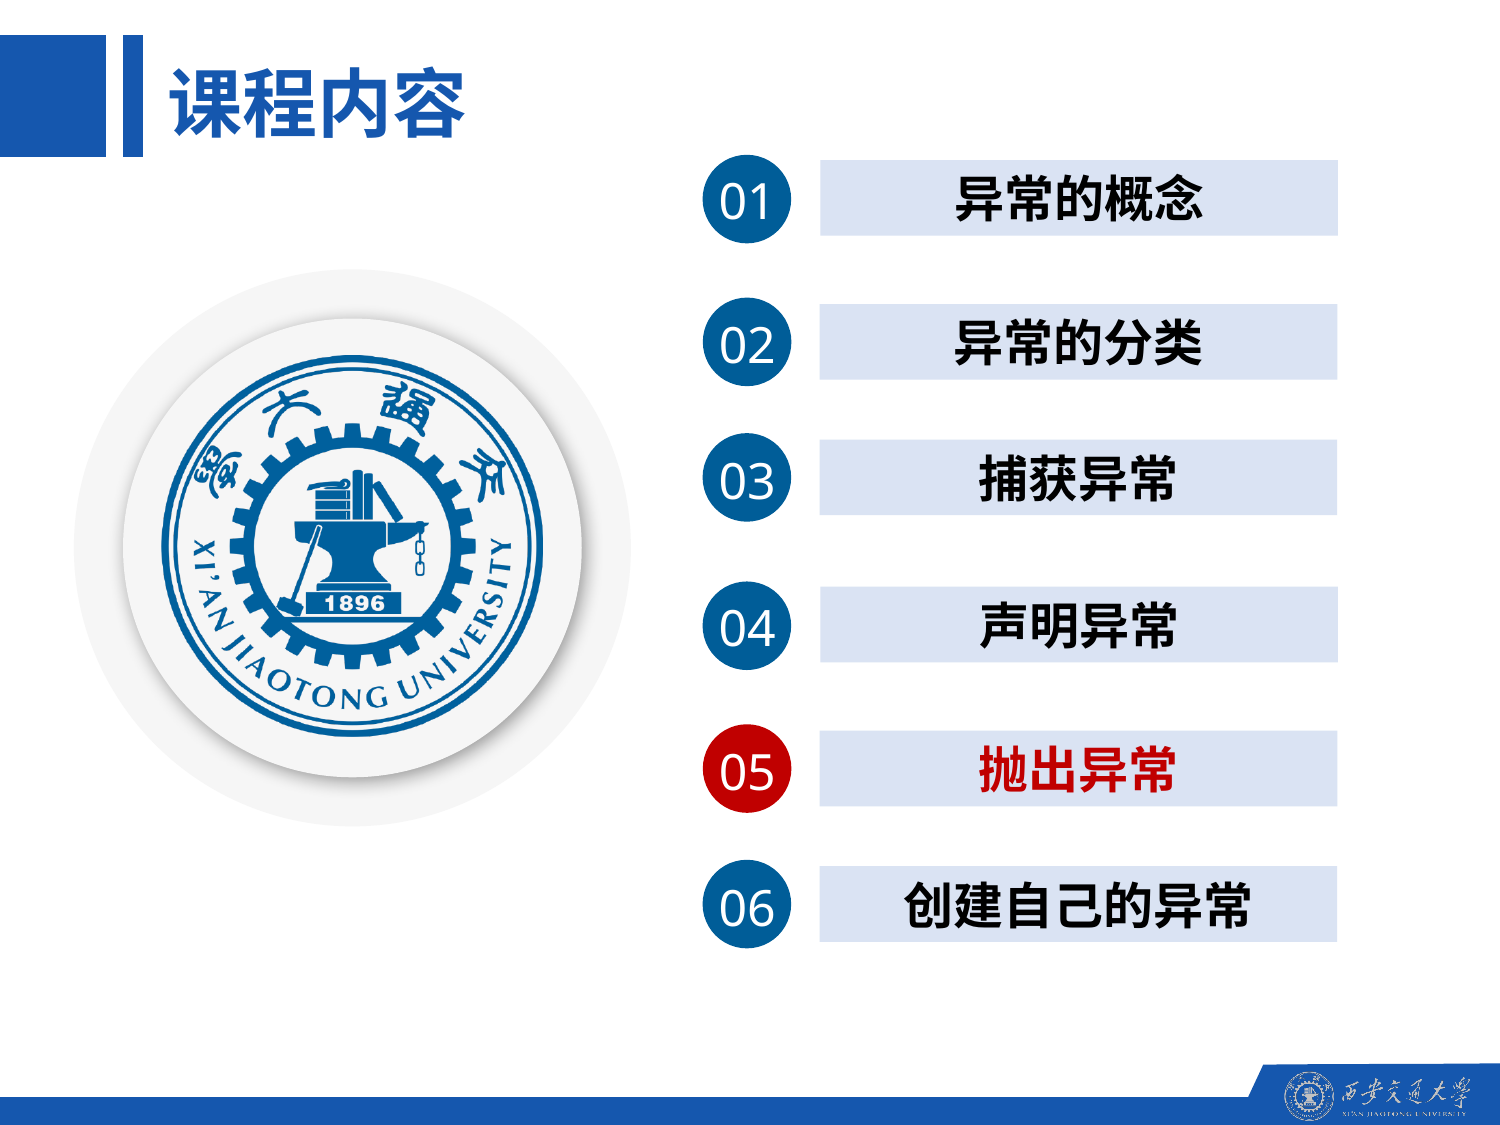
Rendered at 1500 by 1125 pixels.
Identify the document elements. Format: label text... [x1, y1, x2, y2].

text_box 创建自己的异常 [819, 866, 1338, 942]
text_box [724, 808, 770, 814]
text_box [73, 269, 631, 827]
text_box 异常的概念 [820, 160, 1338, 236]
text_box 声明异常 [820, 586, 1338, 663]
text_box [723, 238, 771, 245]
text_box [725, 944, 769, 950]
text_box [720, 153, 773, 162]
text_box [720, 580, 774, 589]
text_box [726, 382, 769, 388]
text_box [719, 858, 775, 868]
text_box 04 [703, 589, 791, 665]
text_box 06 [703, 868, 791, 944]
text_box 03 [703, 442, 791, 517]
text_box 05 [703, 733, 791, 808]
text_box 01 [703, 162, 791, 238]
text_box 捕获异常 [819, 439, 1338, 516]
text_box [724, 517, 769, 523]
text_box 02 [703, 306, 791, 382]
text_box [719, 296, 775, 306]
text_box 课程内容 [114, 48, 522, 154]
text_box [724, 665, 770, 672]
text_box [719, 723, 776, 733]
text_box [718, 432, 776, 442]
picture [161, 355, 543, 737]
text_box 抛出异常 [819, 730, 1338, 807]
text_box 异常的分类 [819, 304, 1338, 380]
